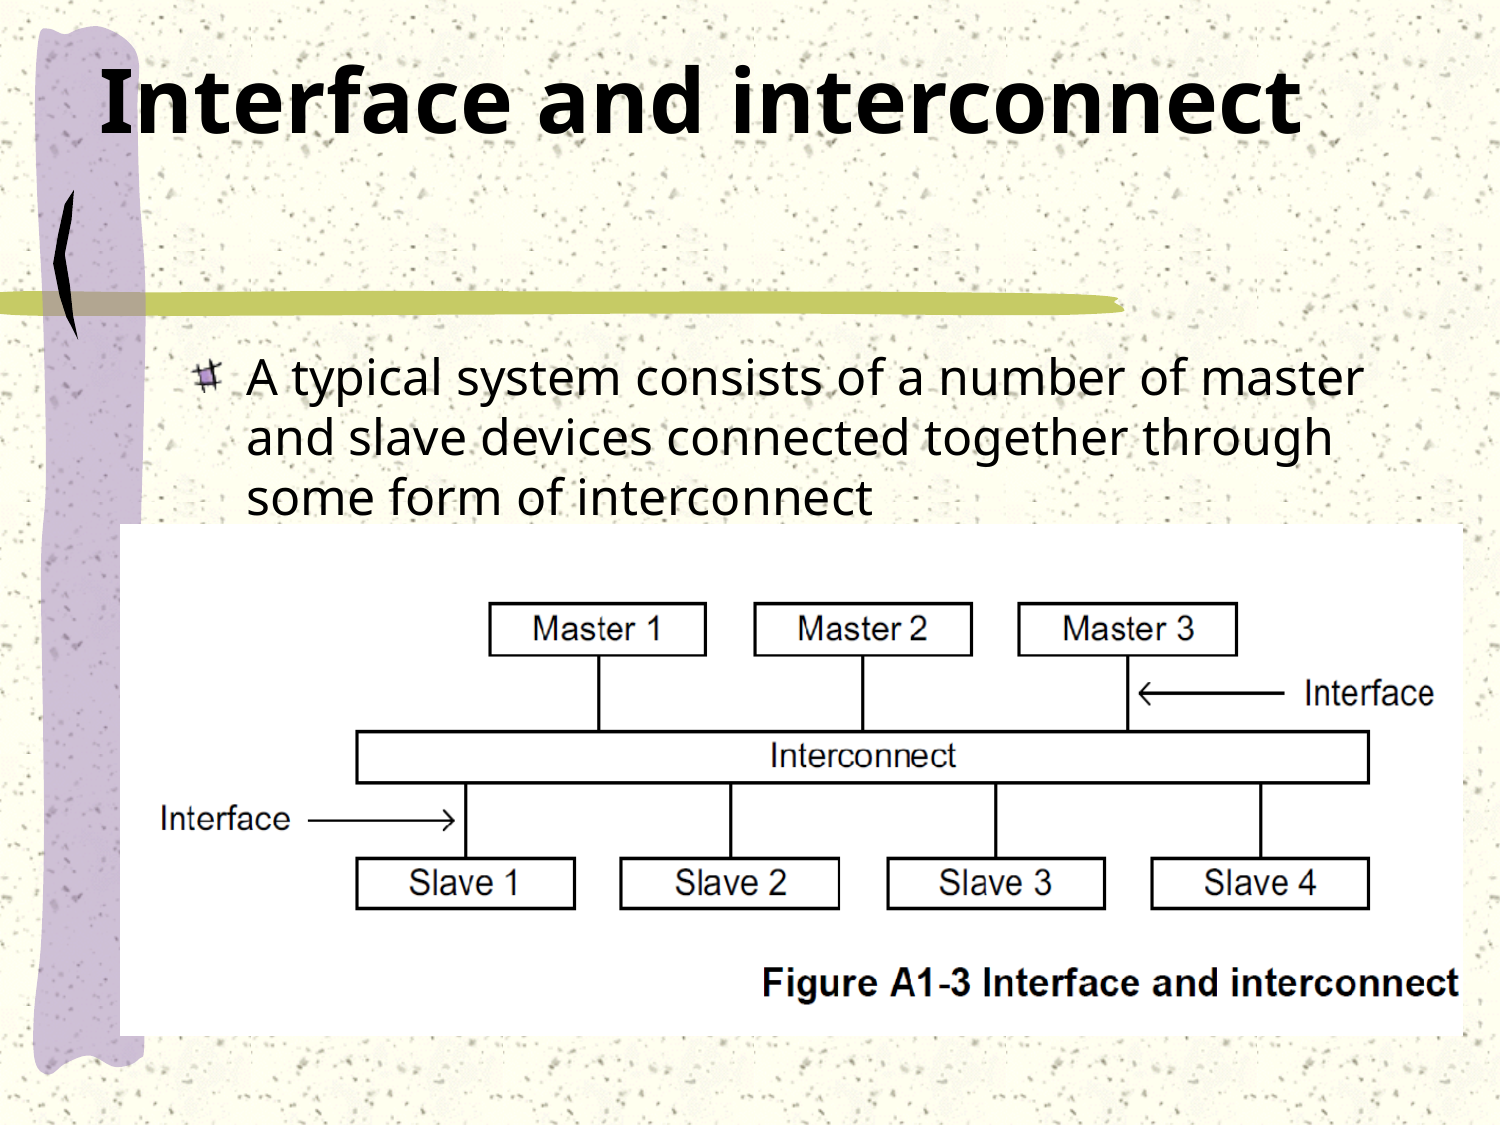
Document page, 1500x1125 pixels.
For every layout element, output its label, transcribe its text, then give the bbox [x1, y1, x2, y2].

list A typical system consists of a number of master and slave devices connected together through some form of interconnect [174, 337, 1451, 523]
picture [0, 0, 1500, 1125]
title Interface and interconnect [84, 89, 1496, 213]
